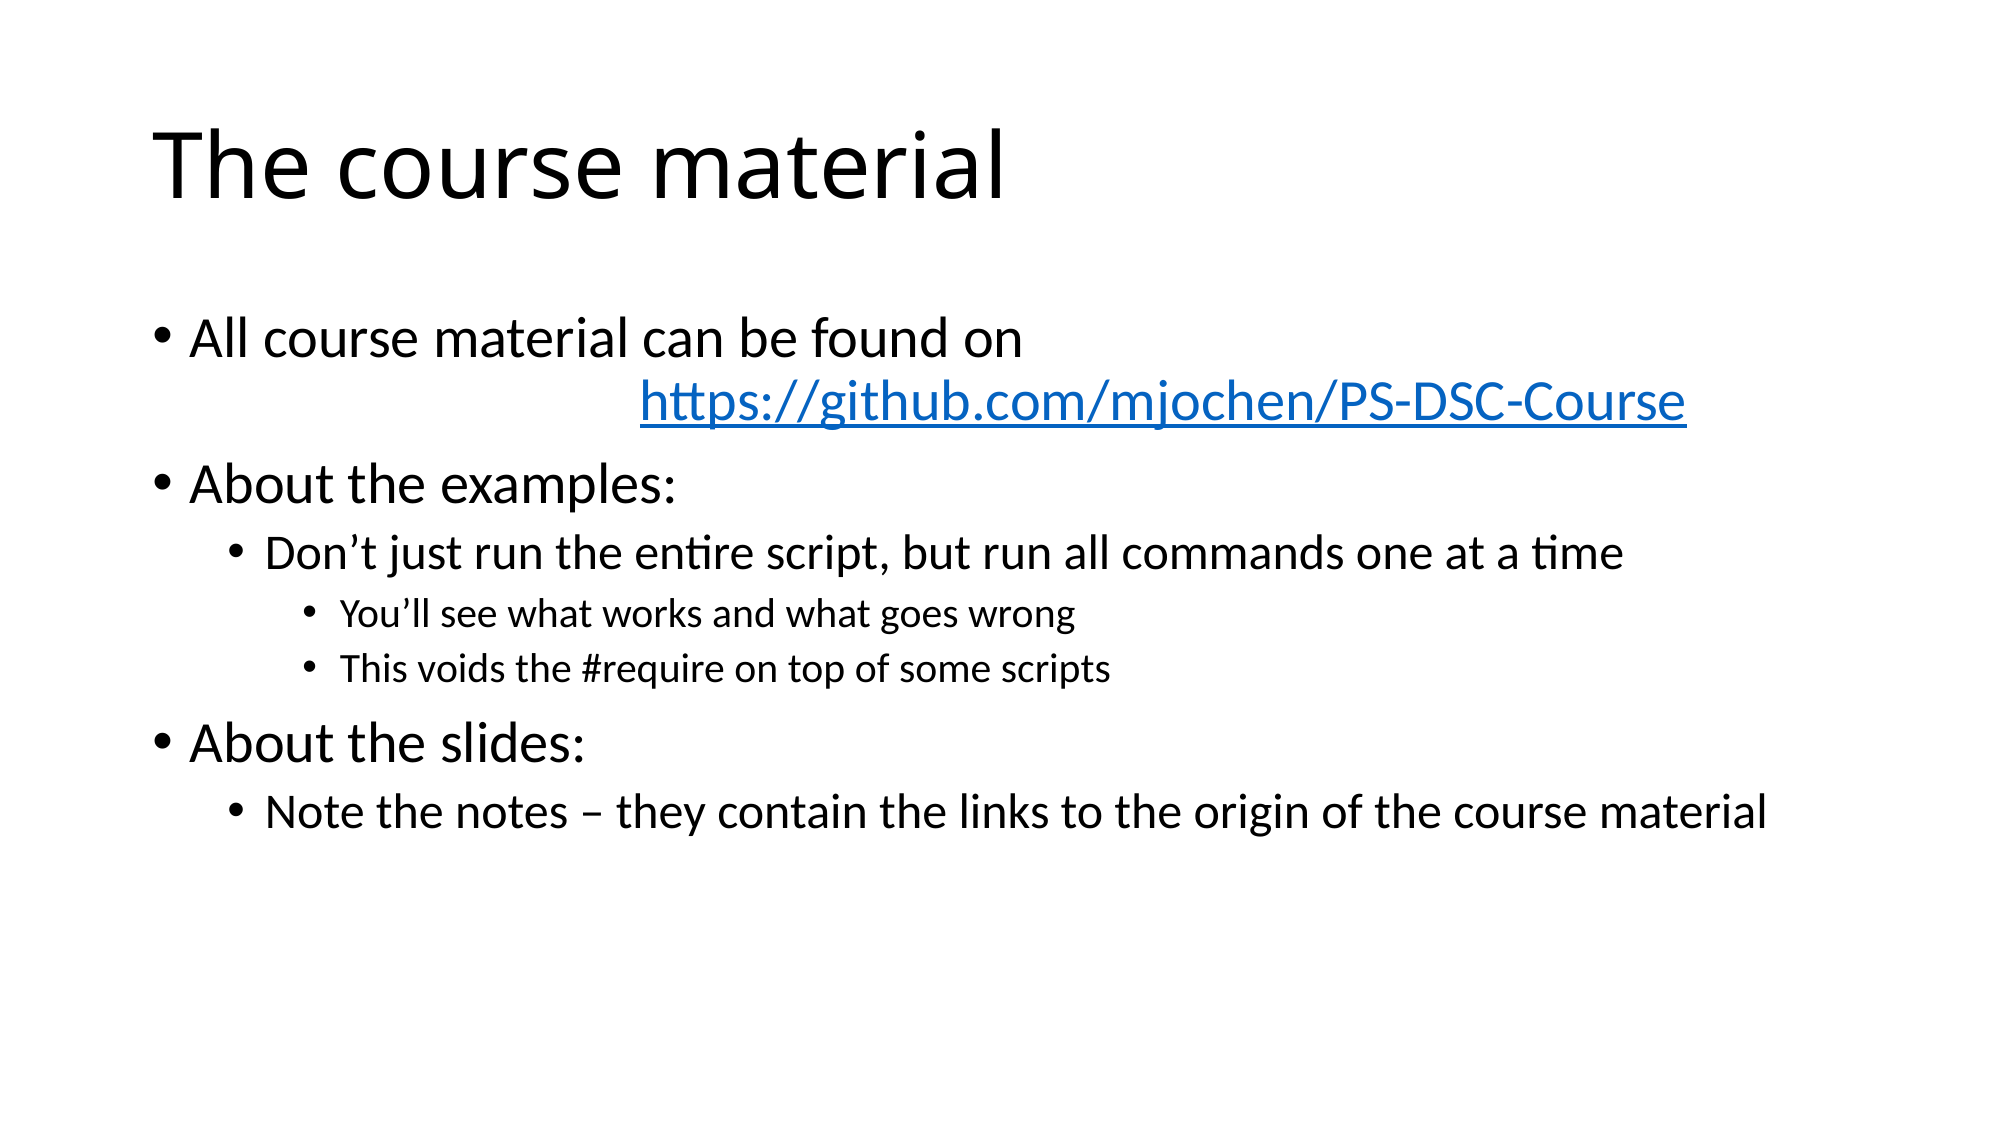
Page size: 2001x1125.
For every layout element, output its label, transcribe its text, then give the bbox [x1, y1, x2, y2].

list All course material can be found on https://github.com/mjochen/PS-DSC-Course About the examples: Don’t just run the entire script, but run all commands one at a time You’ll see what works and what goes wrong This voids the #require on top of some scripts About the slides: Note the notes – they contain the links to the origin of the course material [137, 299, 1863, 1014]
title The course material [137, 59, 1863, 278]
